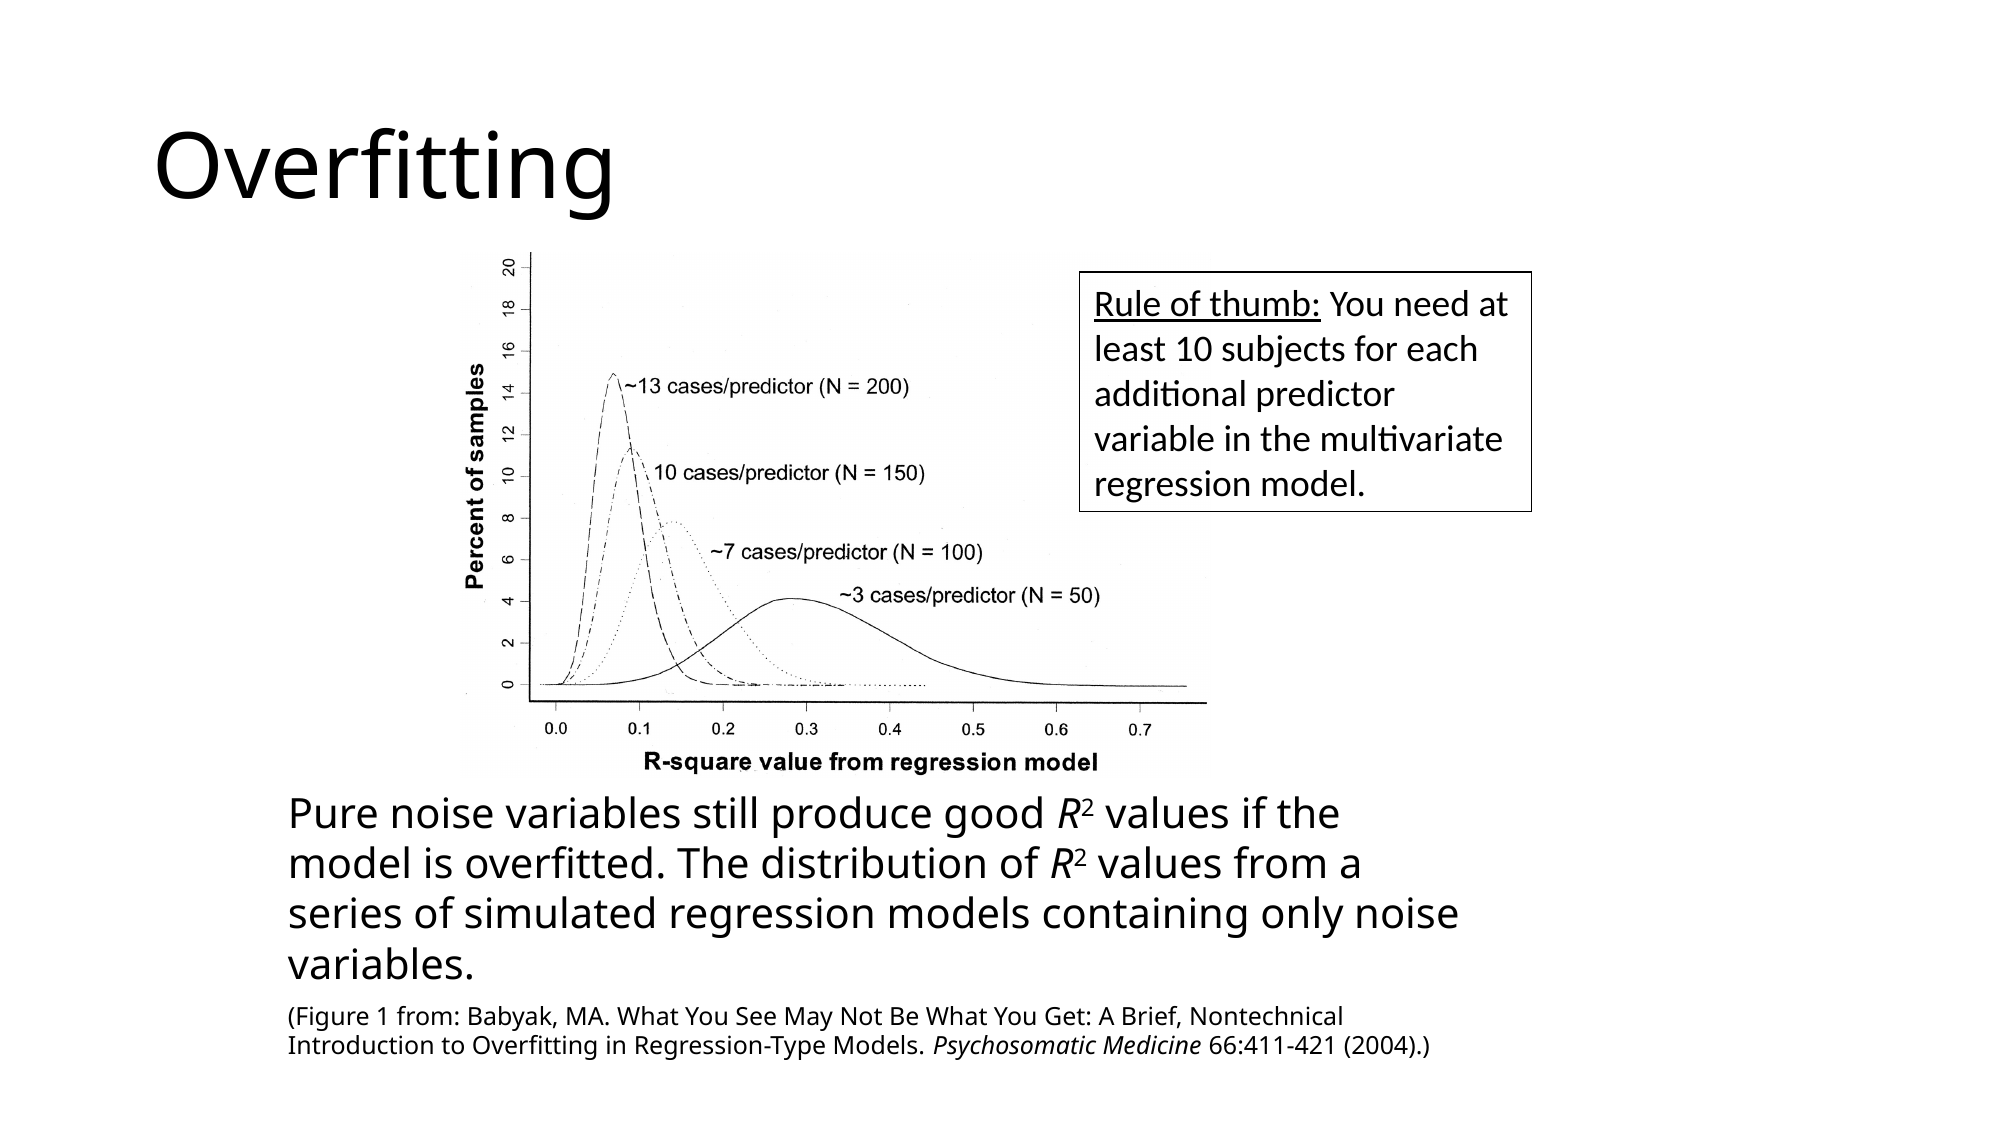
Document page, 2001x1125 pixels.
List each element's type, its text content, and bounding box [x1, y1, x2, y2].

text_box Pure noise variables still produce good R2 values if the model is overfitted. The distribution of R2 values from a series of simulated regression models containing only noise variables. (Figure 1 from: Babyak, MA. What You See May Not Be What You Get: A Brief, Nontechnical Introduction to Overfitting in Regression-Type Models. Psychosomatic Medicine 66:411-421 (2004).) [273, 779, 1486, 1110]
title Overfitting [137, 59, 1863, 278]
picture [460, 252, 1211, 778]
text_box Rule of thumb: You need at least 10 subjects for each additional predictor variable in the multivariate regression model. [1211, 271, 1532, 512]
